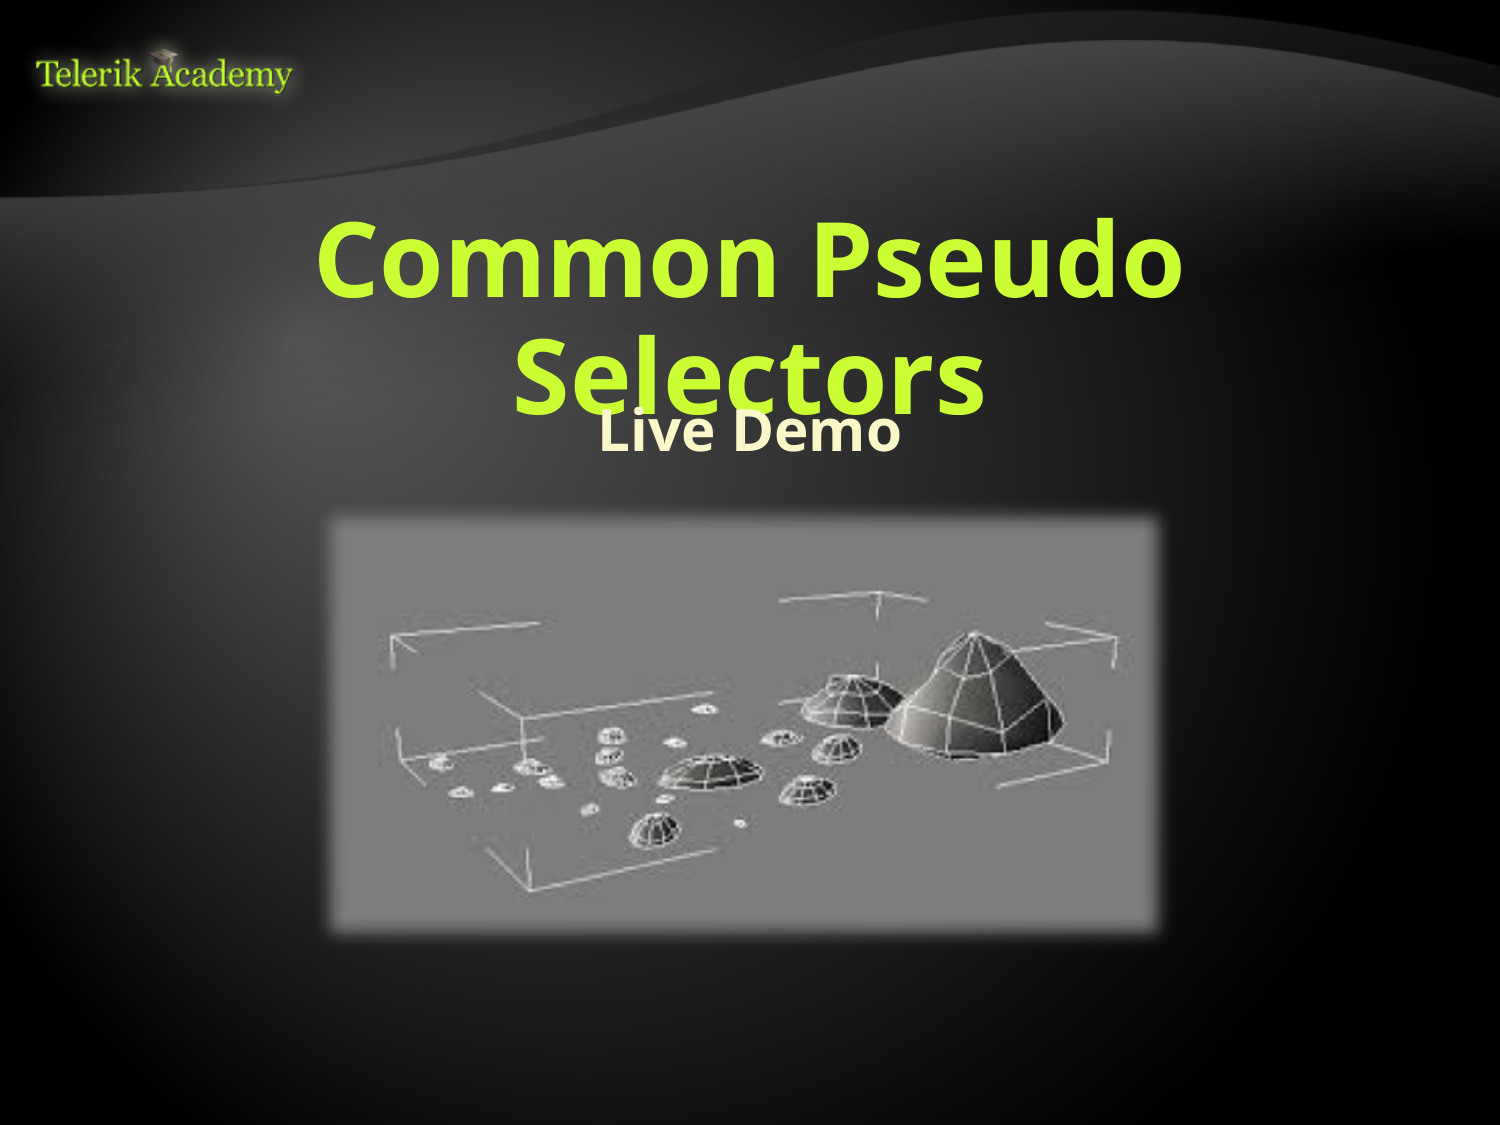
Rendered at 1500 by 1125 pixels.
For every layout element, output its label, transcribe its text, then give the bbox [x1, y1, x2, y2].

picture [0, 0, 1500, 1125]
subtitle Live Demo [99, 381, 1400, 475]
title Common Pseudo Selectors [99, 262, 1400, 375]
